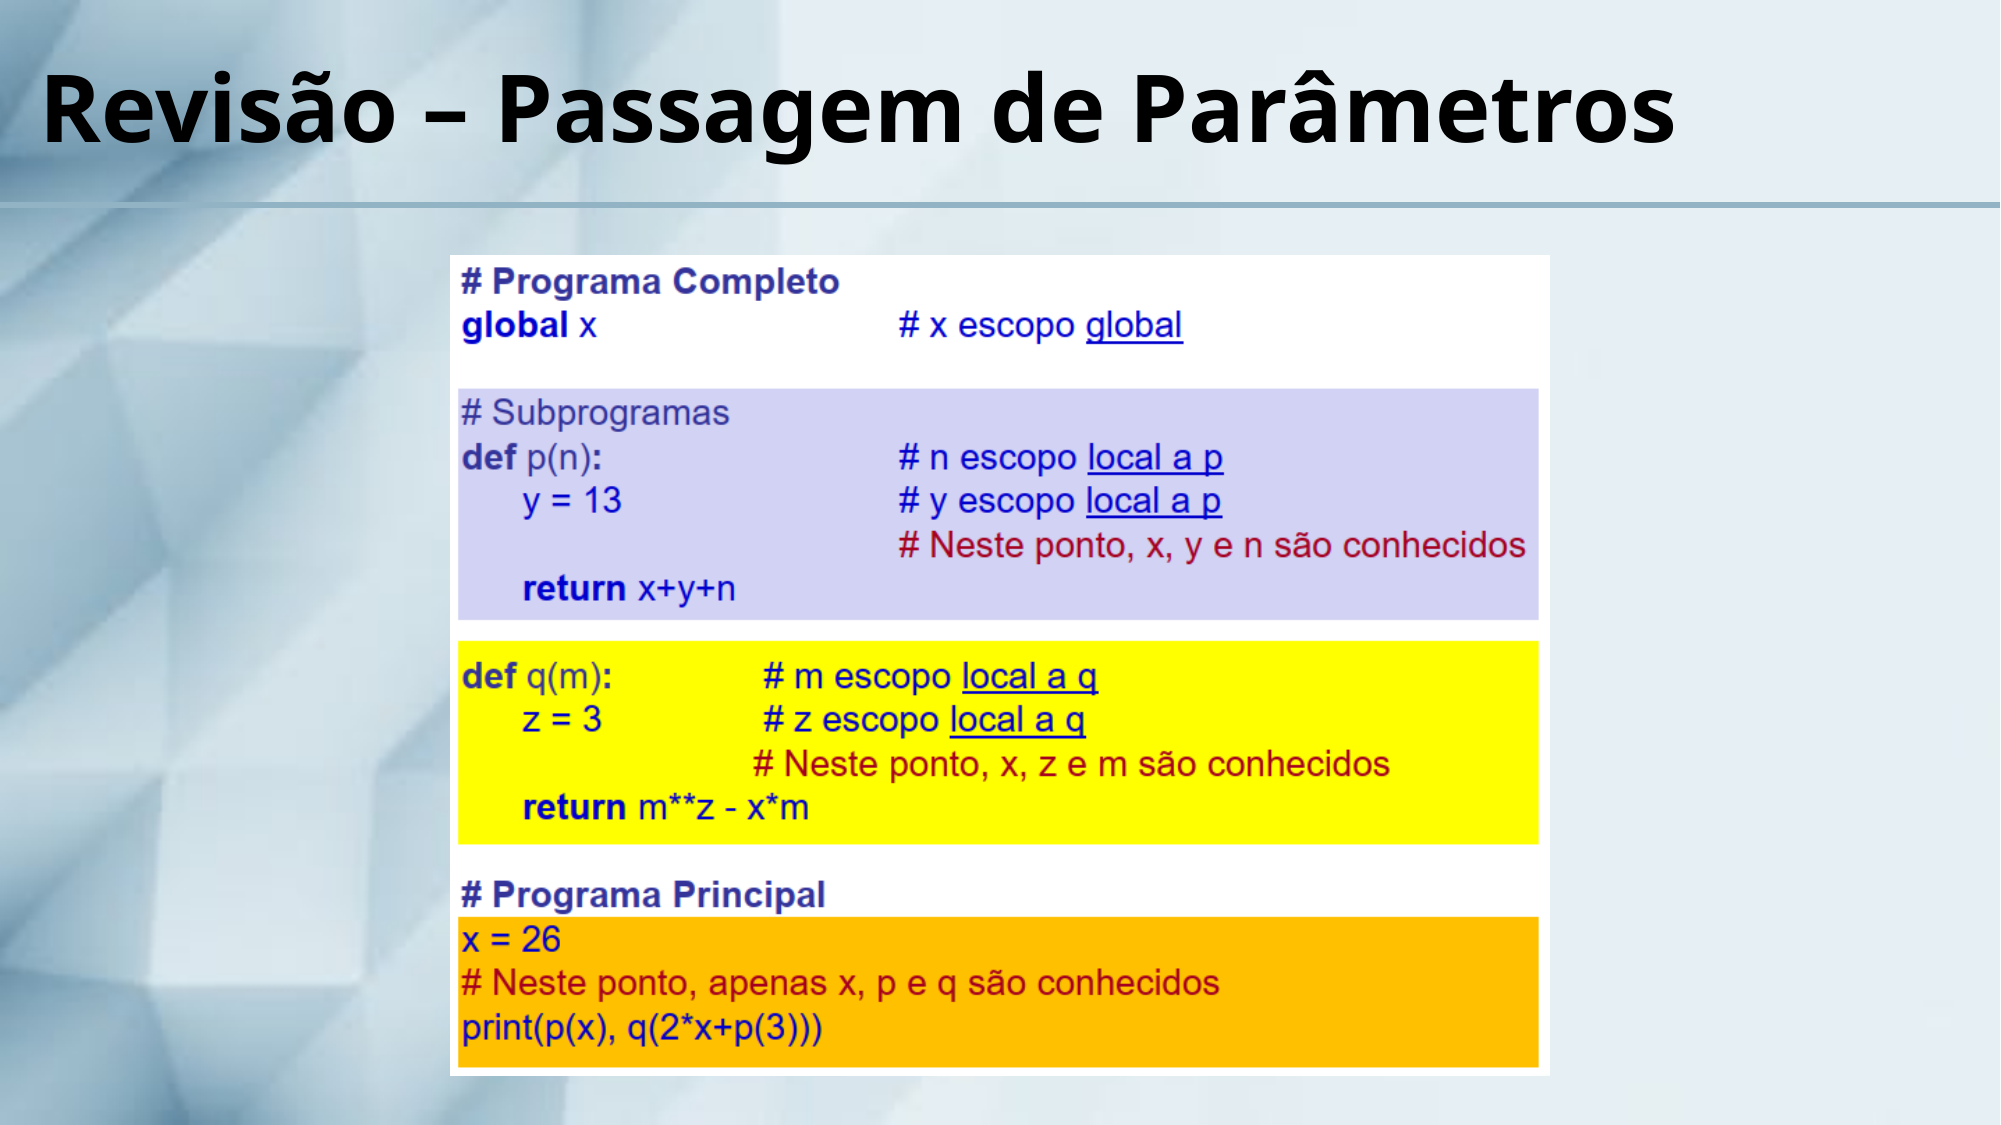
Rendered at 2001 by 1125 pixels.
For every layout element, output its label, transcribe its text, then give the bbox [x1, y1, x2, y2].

title Revisão – Passagem de Parâmetros [24, 29, 1725, 170]
picture [0, 0, 2001, 1125]
